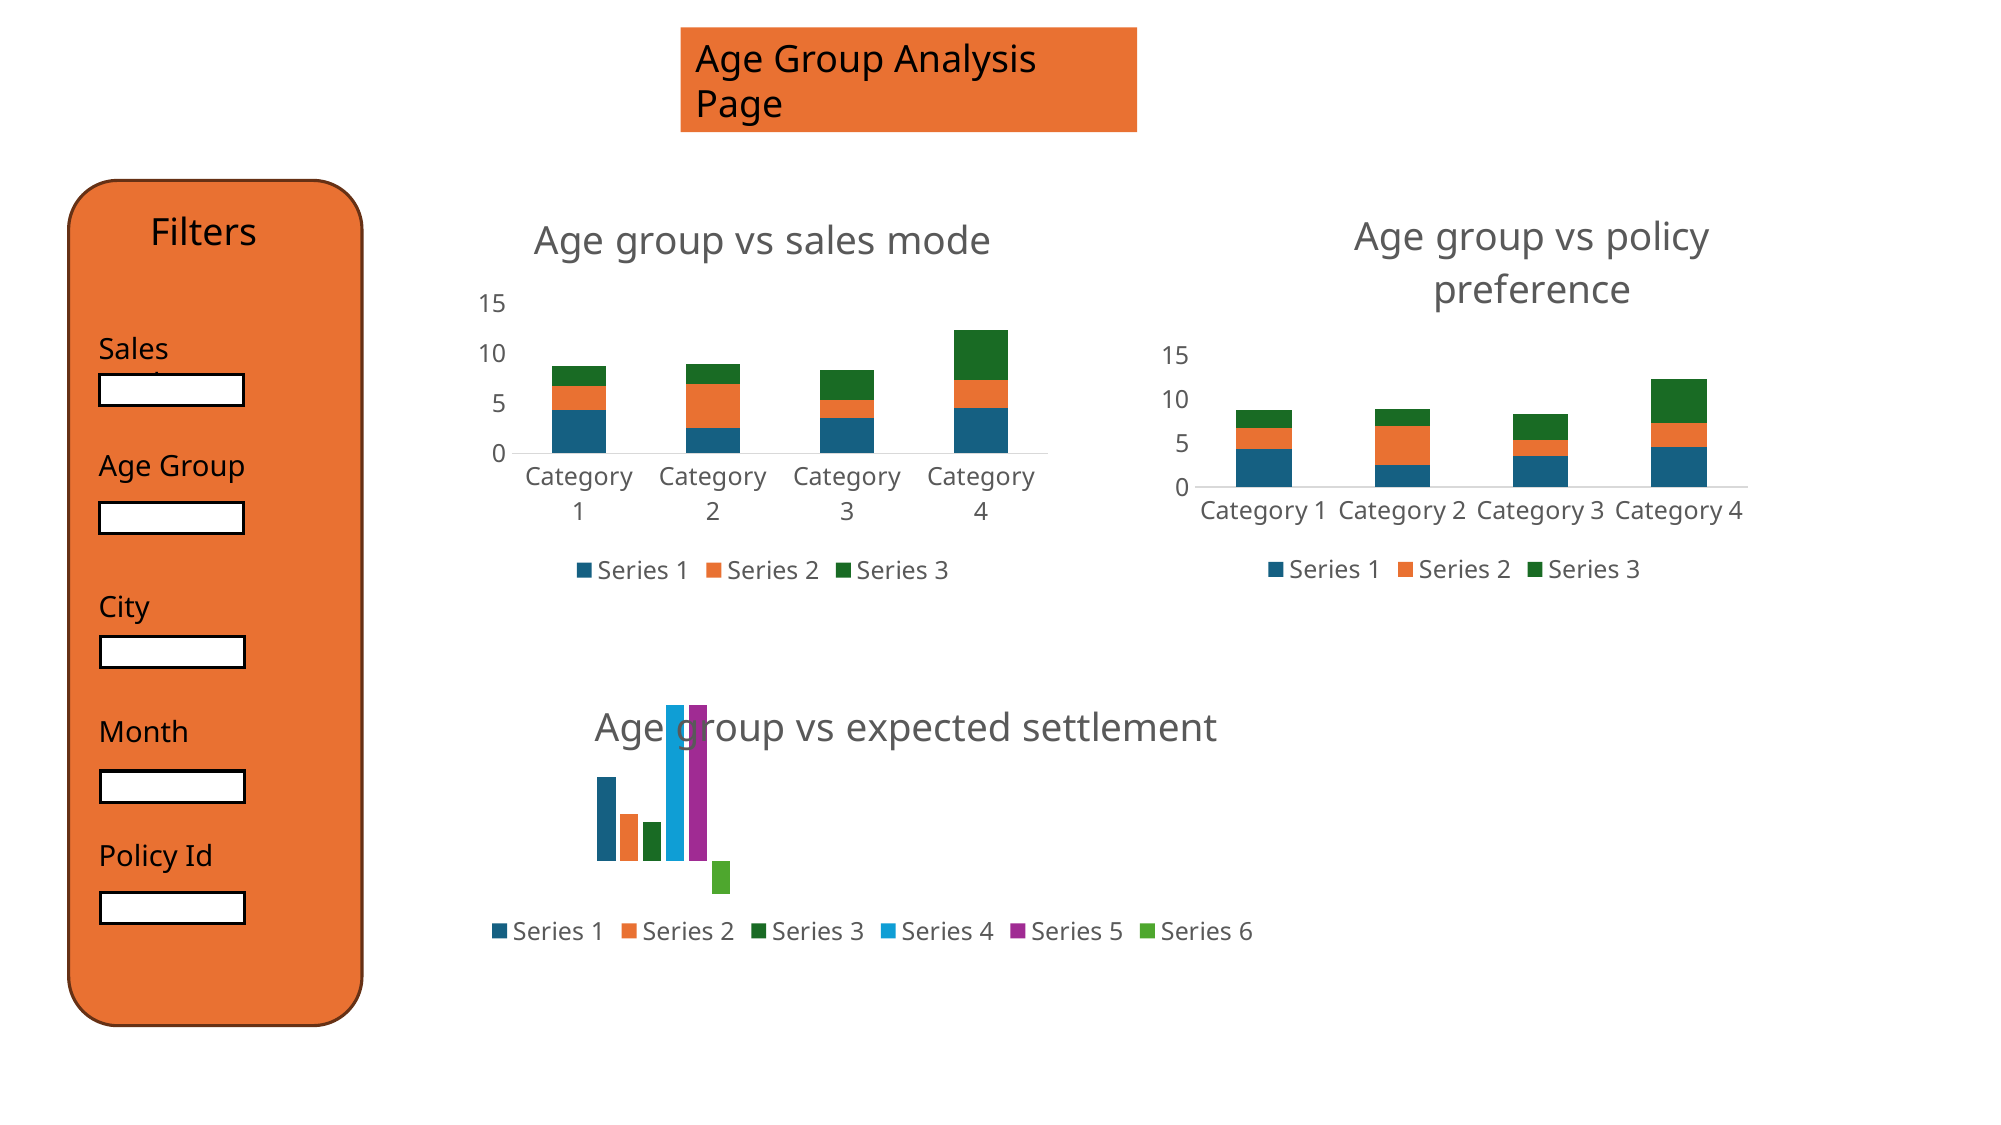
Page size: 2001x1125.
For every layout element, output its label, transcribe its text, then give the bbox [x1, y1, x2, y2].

text_box [99, 635, 246, 669]
text_box [98, 501, 245, 535]
text_box Filters [135, 200, 279, 261]
chart [1148, 183, 1761, 594]
text_box [98, 373, 245, 407]
text_box [99, 891, 246, 925]
text_box Month [83, 705, 262, 756]
text_box Sales Mode [83, 322, 262, 408]
text_box Policy Id [83, 830, 262, 880]
text_box Age Group [83, 439, 262, 490]
text_box City [83, 580, 262, 631]
chart [466, 649, 1280, 955]
text_box Age Group Analysis Page [680, 27, 1138, 133]
chart [465, 184, 1061, 594]
text_box [67, 178, 364, 1028]
text_box [99, 769, 246, 804]
